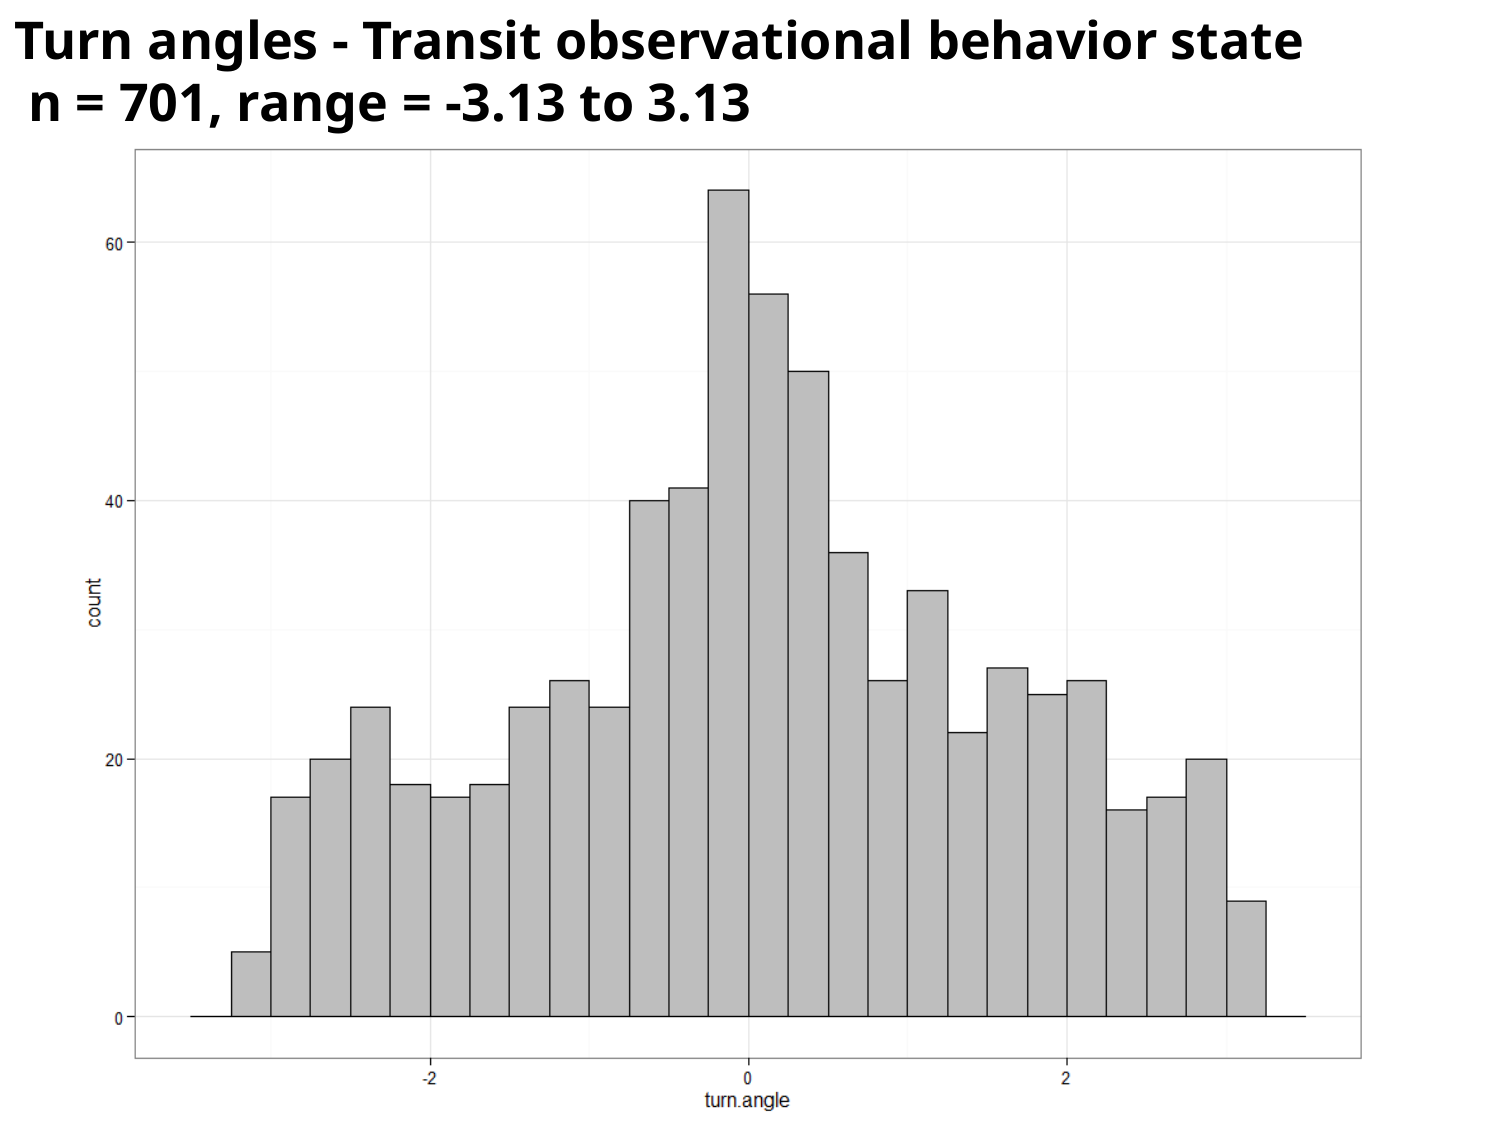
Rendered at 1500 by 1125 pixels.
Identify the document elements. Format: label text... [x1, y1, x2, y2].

text_box Turn angles - Transit observational behavior state n = 701, range = -3.13 to 3.13 [0, 0, 1451, 140]
picture [65, 125, 1386, 1125]
